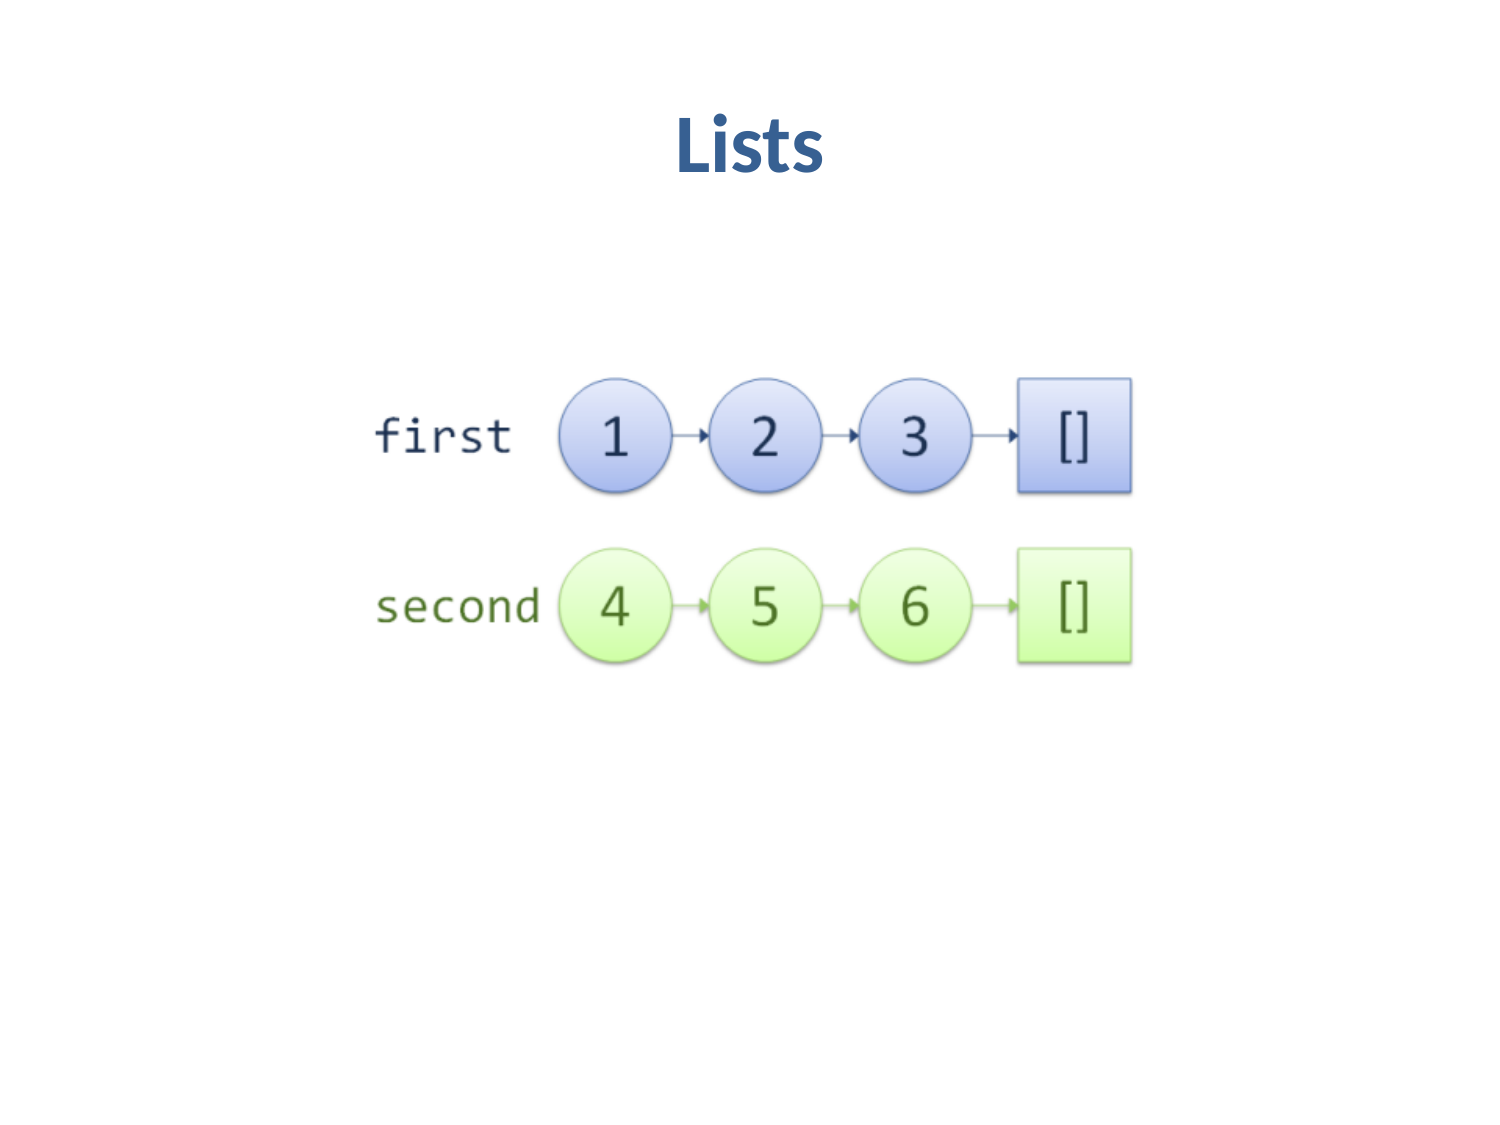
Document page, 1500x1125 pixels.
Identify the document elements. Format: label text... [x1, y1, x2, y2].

title Lists [75, 45, 1425, 233]
picture [362, 362, 1147, 679]
